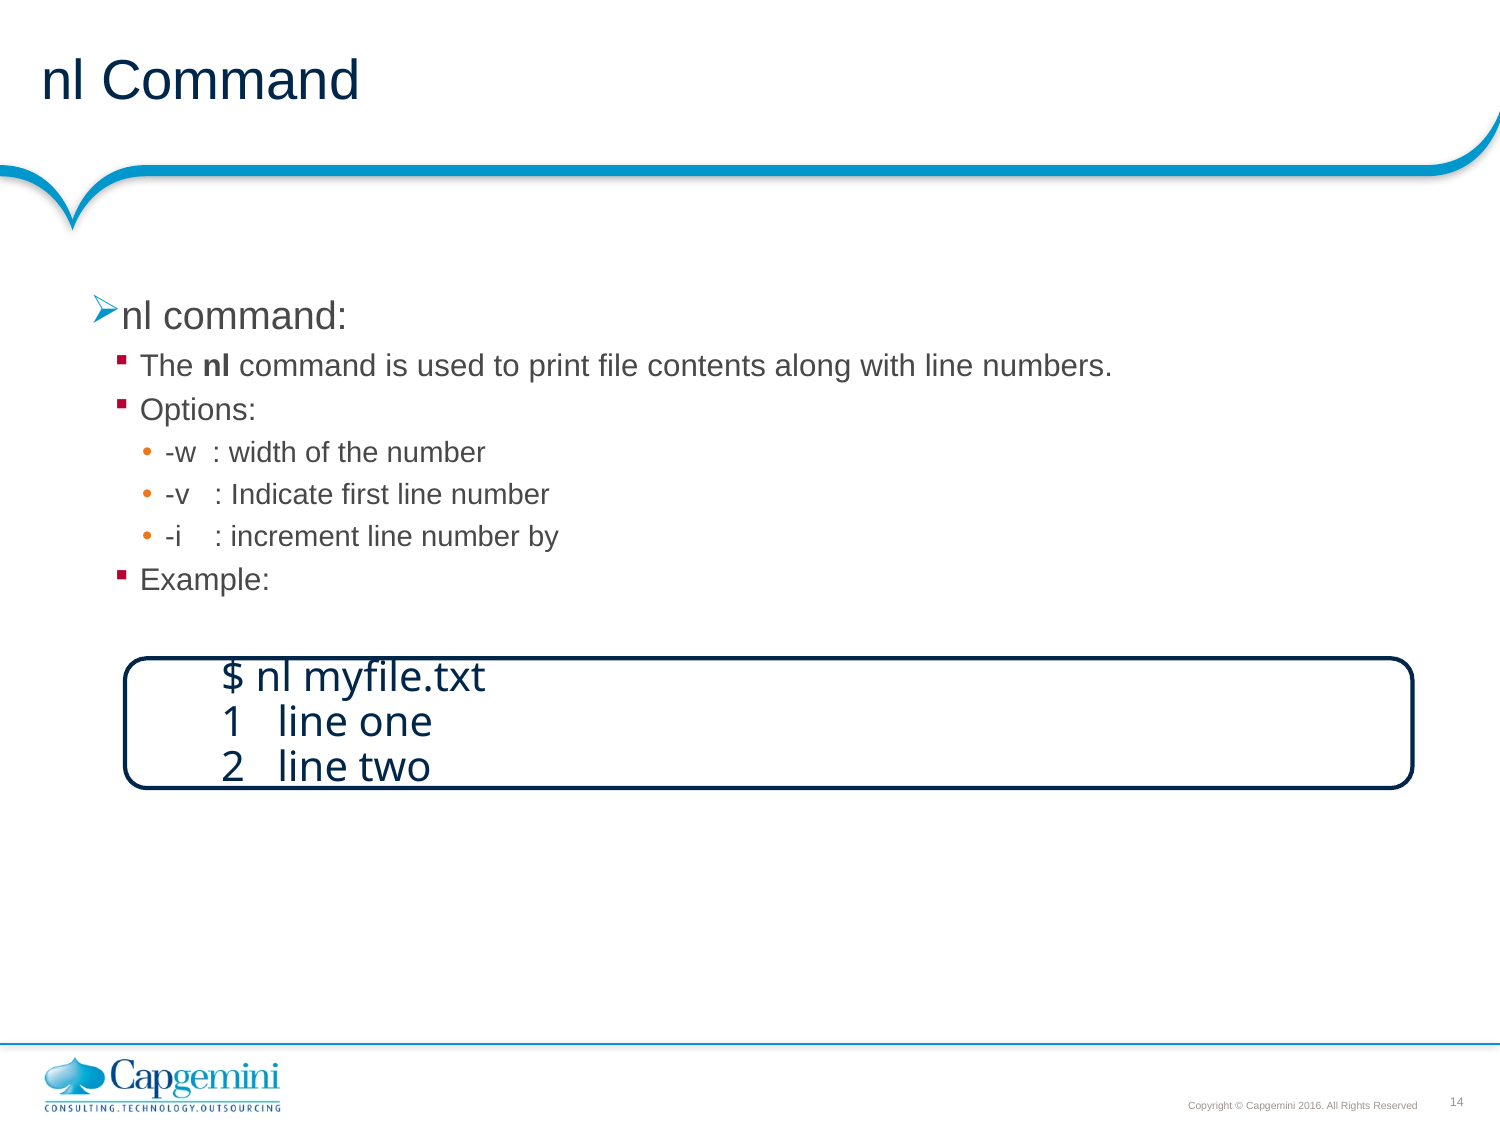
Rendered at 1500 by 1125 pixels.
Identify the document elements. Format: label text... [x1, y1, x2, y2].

list nl command: The nl command is used to print file contents along with line numbers. Options: -w : width of the number -v : Indicate first line number -i : increment line number by Example: [75, 285, 1425, 1000]
title nl Command [0, 0, 1500, 165]
picture [44, 1056, 281, 1113]
text_box $ nl myfile.txt 1 line one 2 line two [122, 656, 1415, 791]
